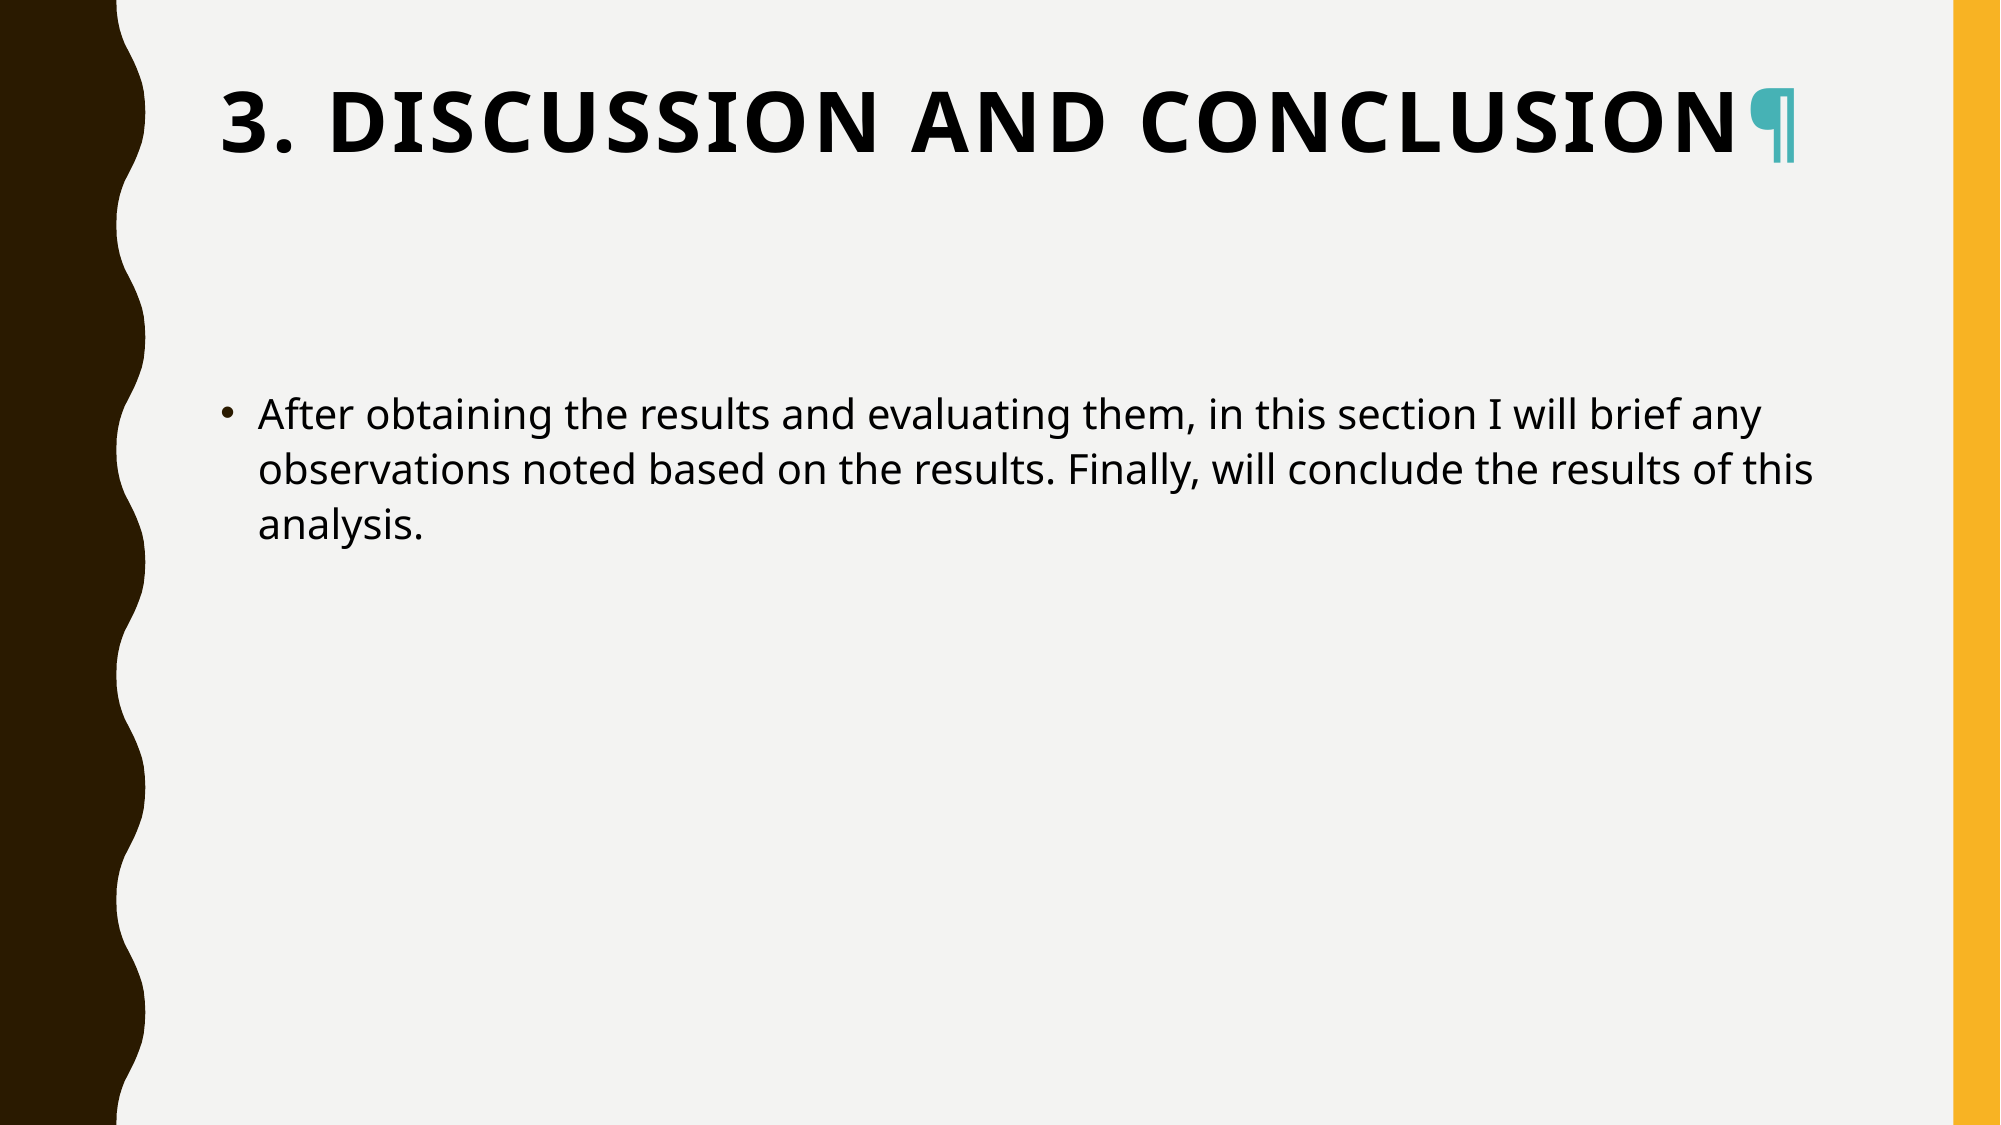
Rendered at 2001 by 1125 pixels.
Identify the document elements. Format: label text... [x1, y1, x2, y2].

title 3. Discussion and Conclusion¶ [205, 62, 1875, 308]
list After obtaining the results and evaluating them, in this section I will brief any observations noted based on the results. Finally, will conclude the results of this analysis. [205, 375, 1875, 965]
